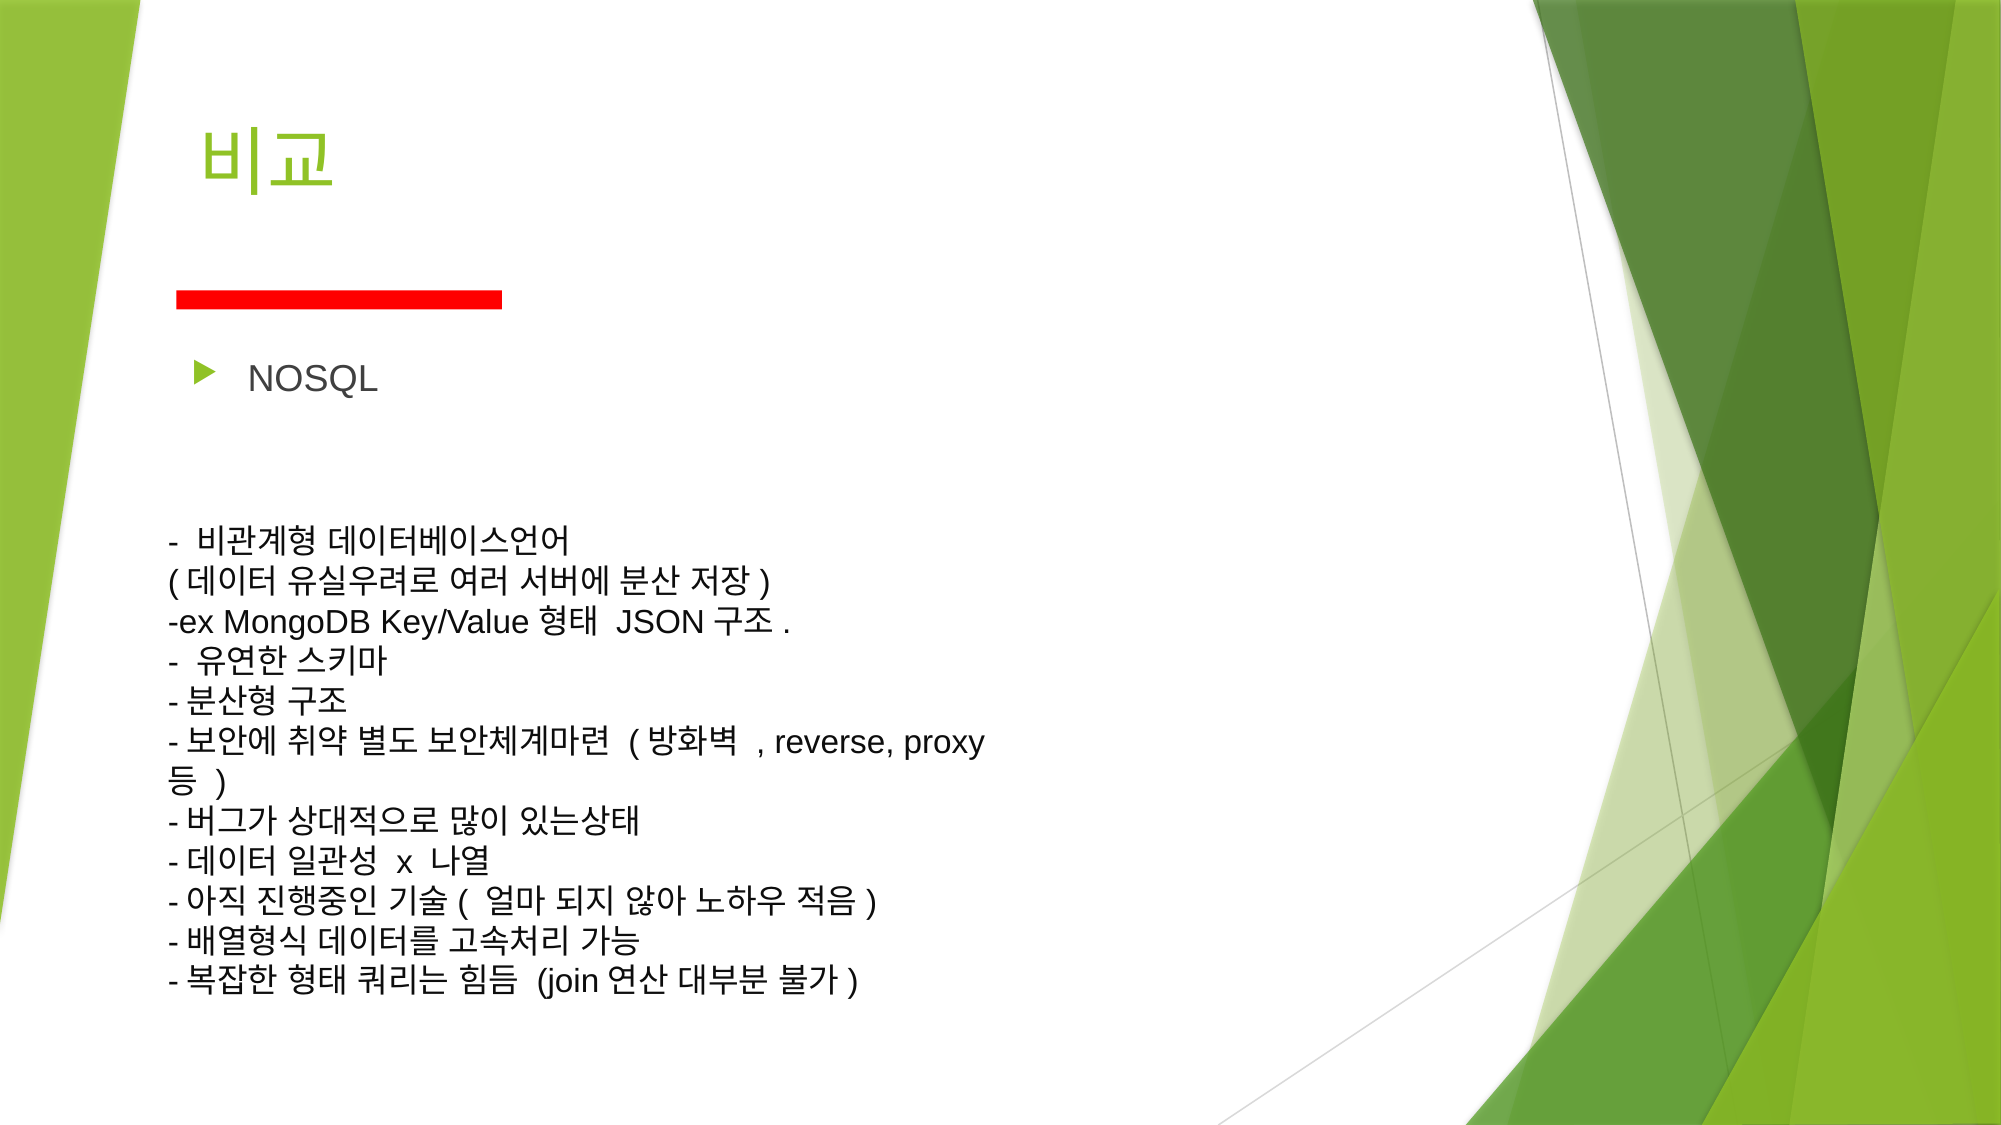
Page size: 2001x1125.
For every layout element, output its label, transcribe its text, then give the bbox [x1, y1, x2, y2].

text_box NOSQL [176, 346, 397, 406]
text_box [175, 289, 503, 311]
text_box 비교 [183, 107, 352, 212]
text_box - 비관계형 데이터베이스언어 (데이터 유실우려로 여러 서버에 분산 저장) -ex MongoDB Key/Value형태 JSON구조. - 유연한 스키마 -분산형 구조 -보안에 취약 별도 보안체계마련 (방화벽 , reverse, proxy등 ) -버그가 상대적으로 많이 있는상태 -데이터 일관성 x 나열 -아직 진행중인 기술( 얼마 되지 않아 노하우 적음) -배열형식 데이터를 고속처리 가능 -복잡한 형태 쿼리는 힘듬 (join연산 대부분 불가) [152, 463, 1051, 1097]
